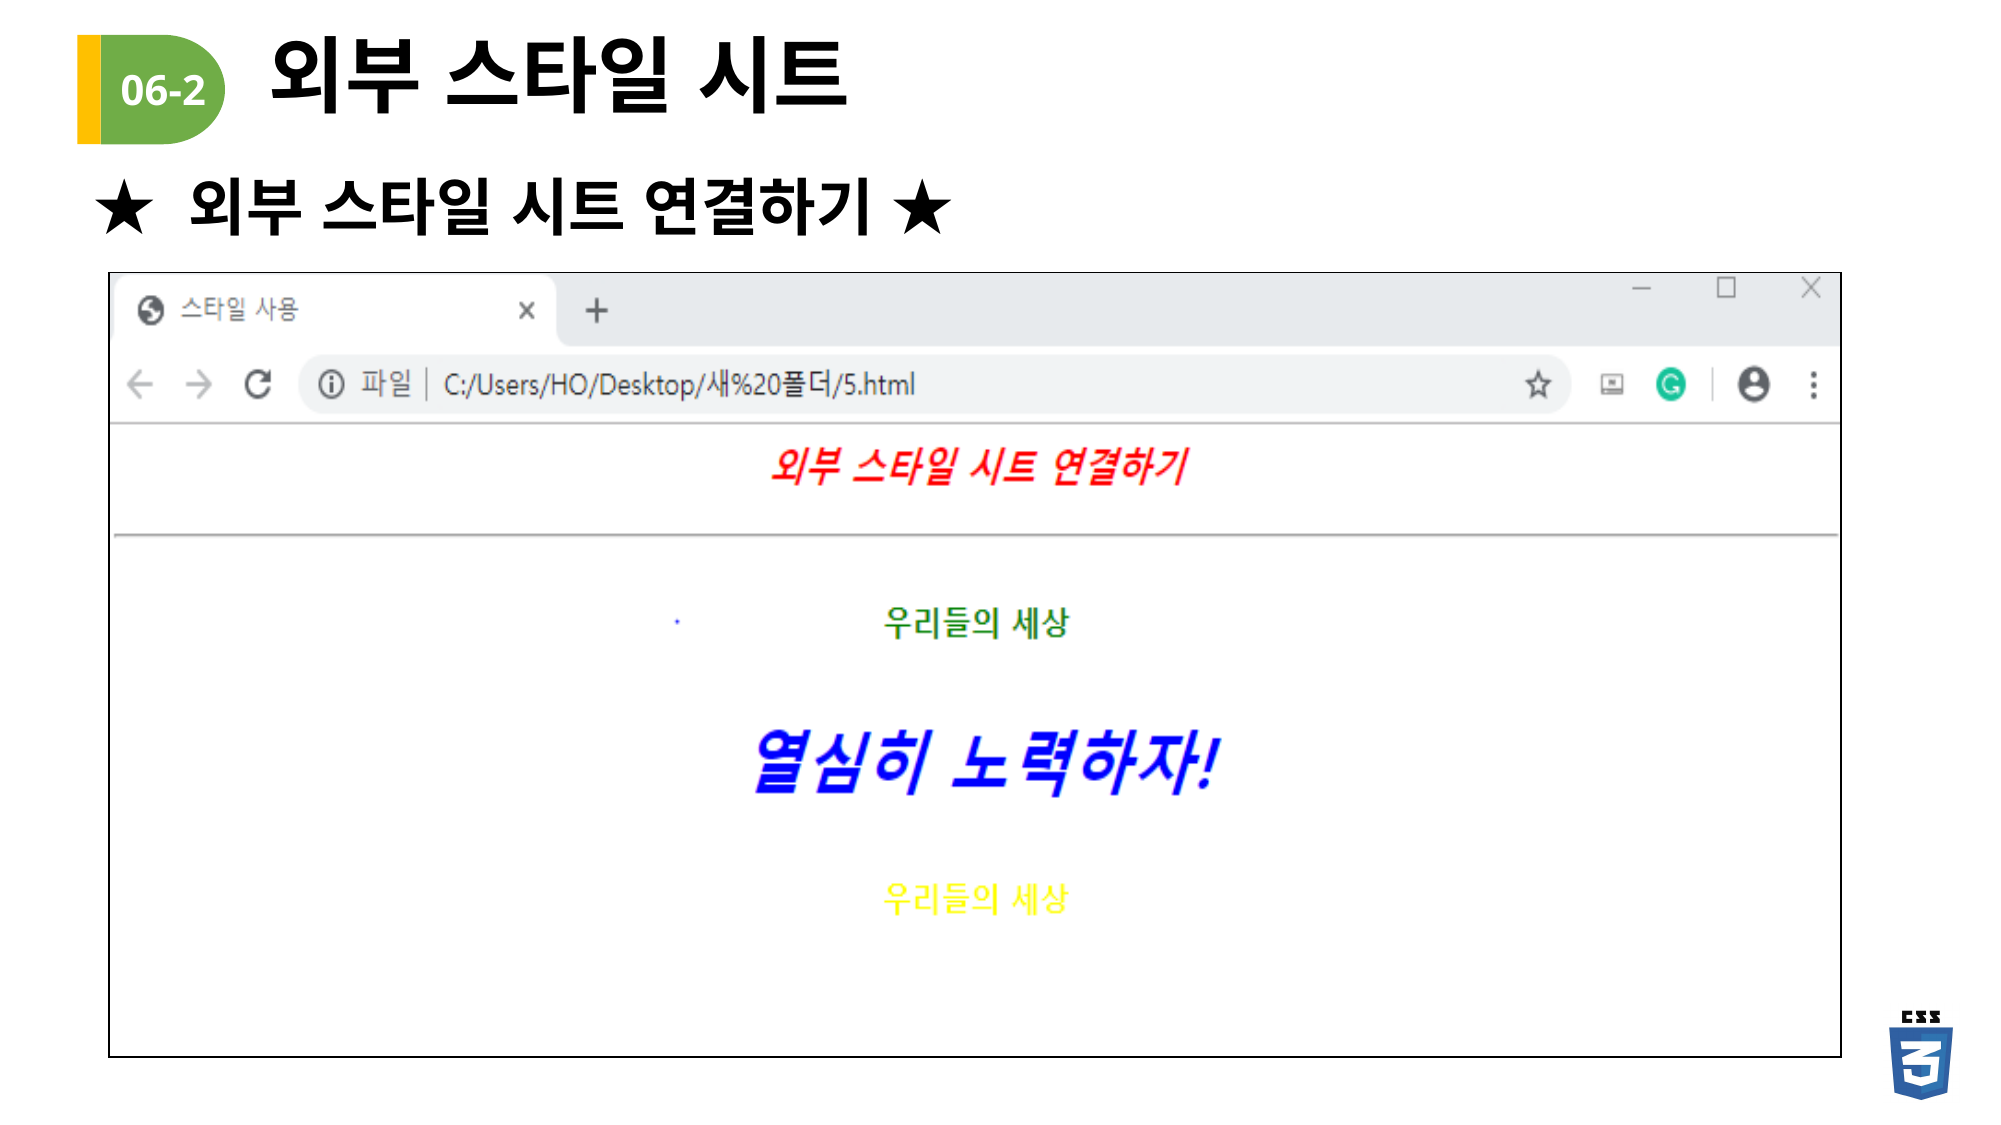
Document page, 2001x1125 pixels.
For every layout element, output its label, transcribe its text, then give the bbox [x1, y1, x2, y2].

picture [1883, 1003, 1960, 1103]
picture [109, 273, 1841, 1057]
text_box ★ 외부 스타일 시트 연결하기 ★ [78, 168, 1872, 1057]
title 외부 스타일 시트 [253, 25, 1746, 135]
text_box 06-2 [105, 56, 233, 122]
